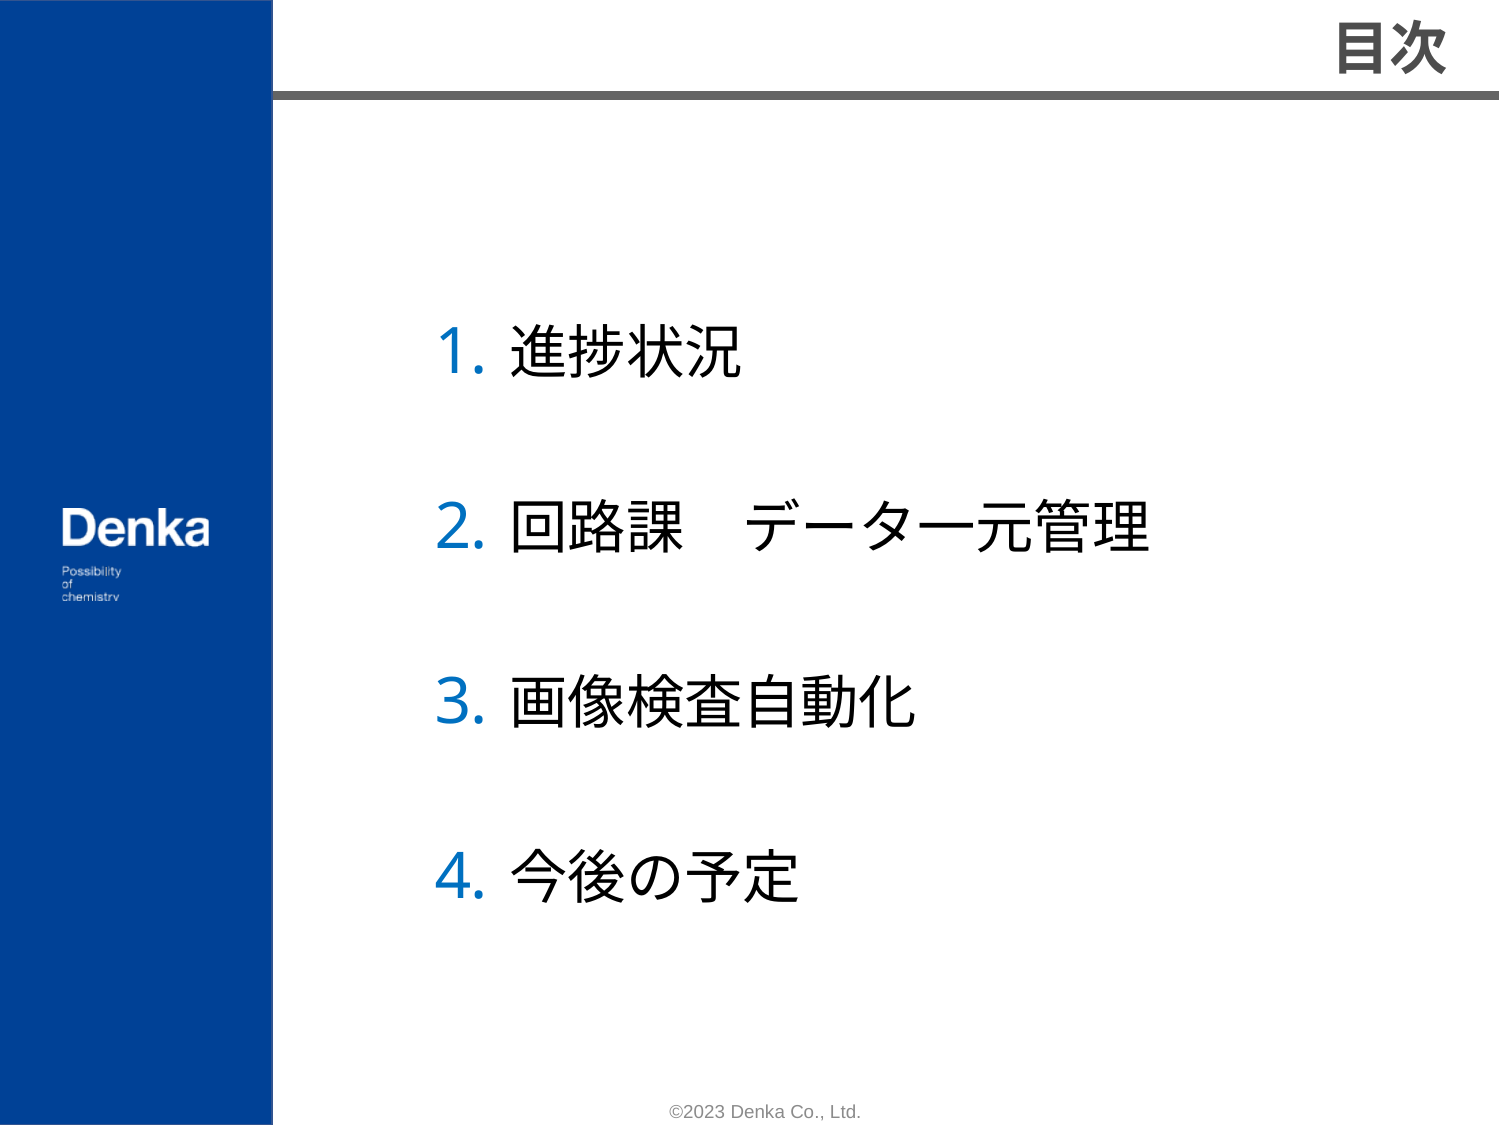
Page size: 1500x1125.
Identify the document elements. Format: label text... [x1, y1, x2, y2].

text_box 進捗状況 回路課 データ一元管理 画像検査自動化 今後の予定 [419, 203, 1318, 922]
